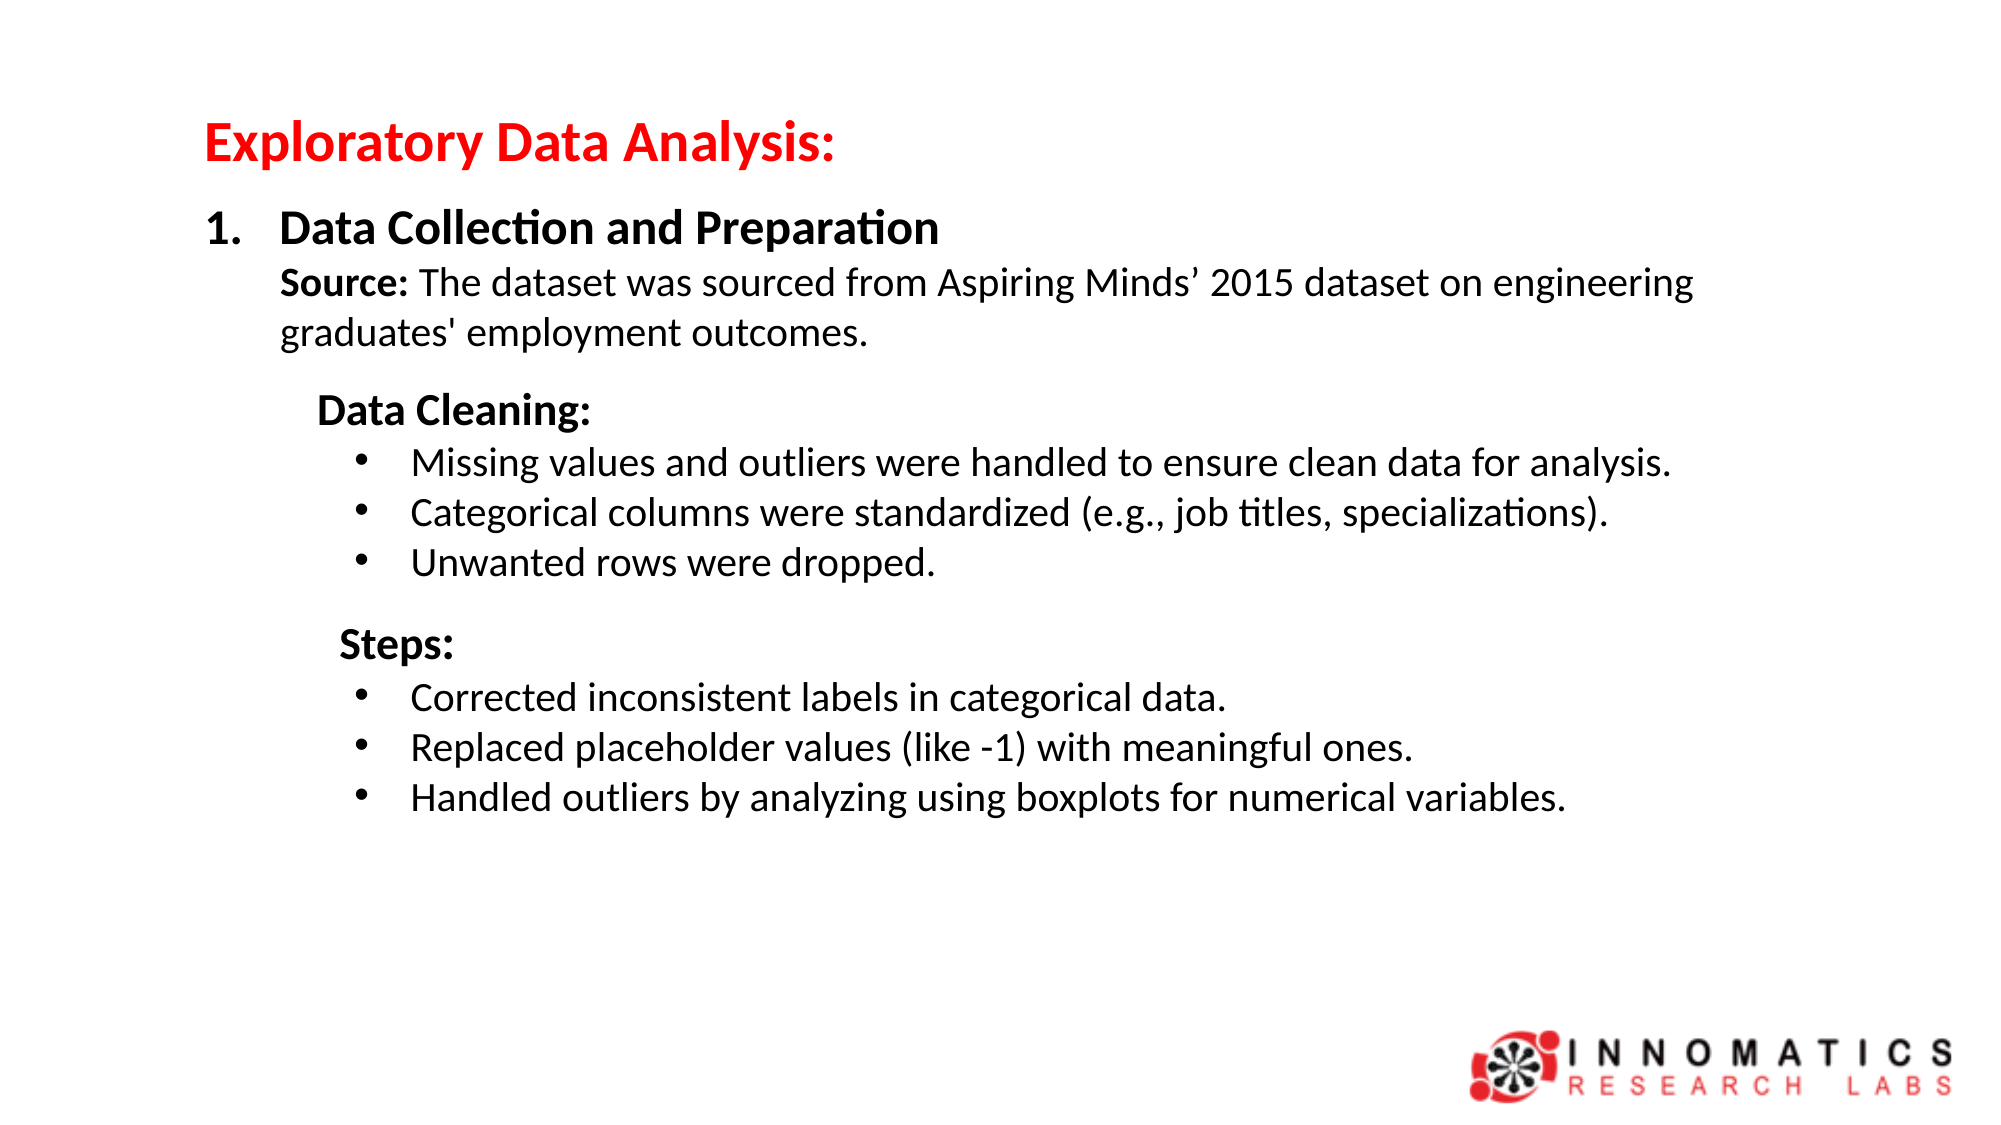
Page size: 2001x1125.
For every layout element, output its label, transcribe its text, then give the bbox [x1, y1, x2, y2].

picture [1445, 1014, 1975, 1125]
list Exploratory Data Analysis: Data Collection and Preparation Source: The dataset was sourced from Aspiring Minds’ 2015 dataset on engineering graduates' employment outcomes. Data Cleaning: Missing values and outliers were handled to ensure clean data for analysis. Categorical columns were standardized (e.g., job titles, specializations). Unwanted rows were dropped. Steps: Corrected inconsistent labels in categorical data. Replaced placeholder values (like -1) with meaningful ones. Handled outliers by analyzing using boxplots for numerical variables. [189, 83, 1799, 947]
